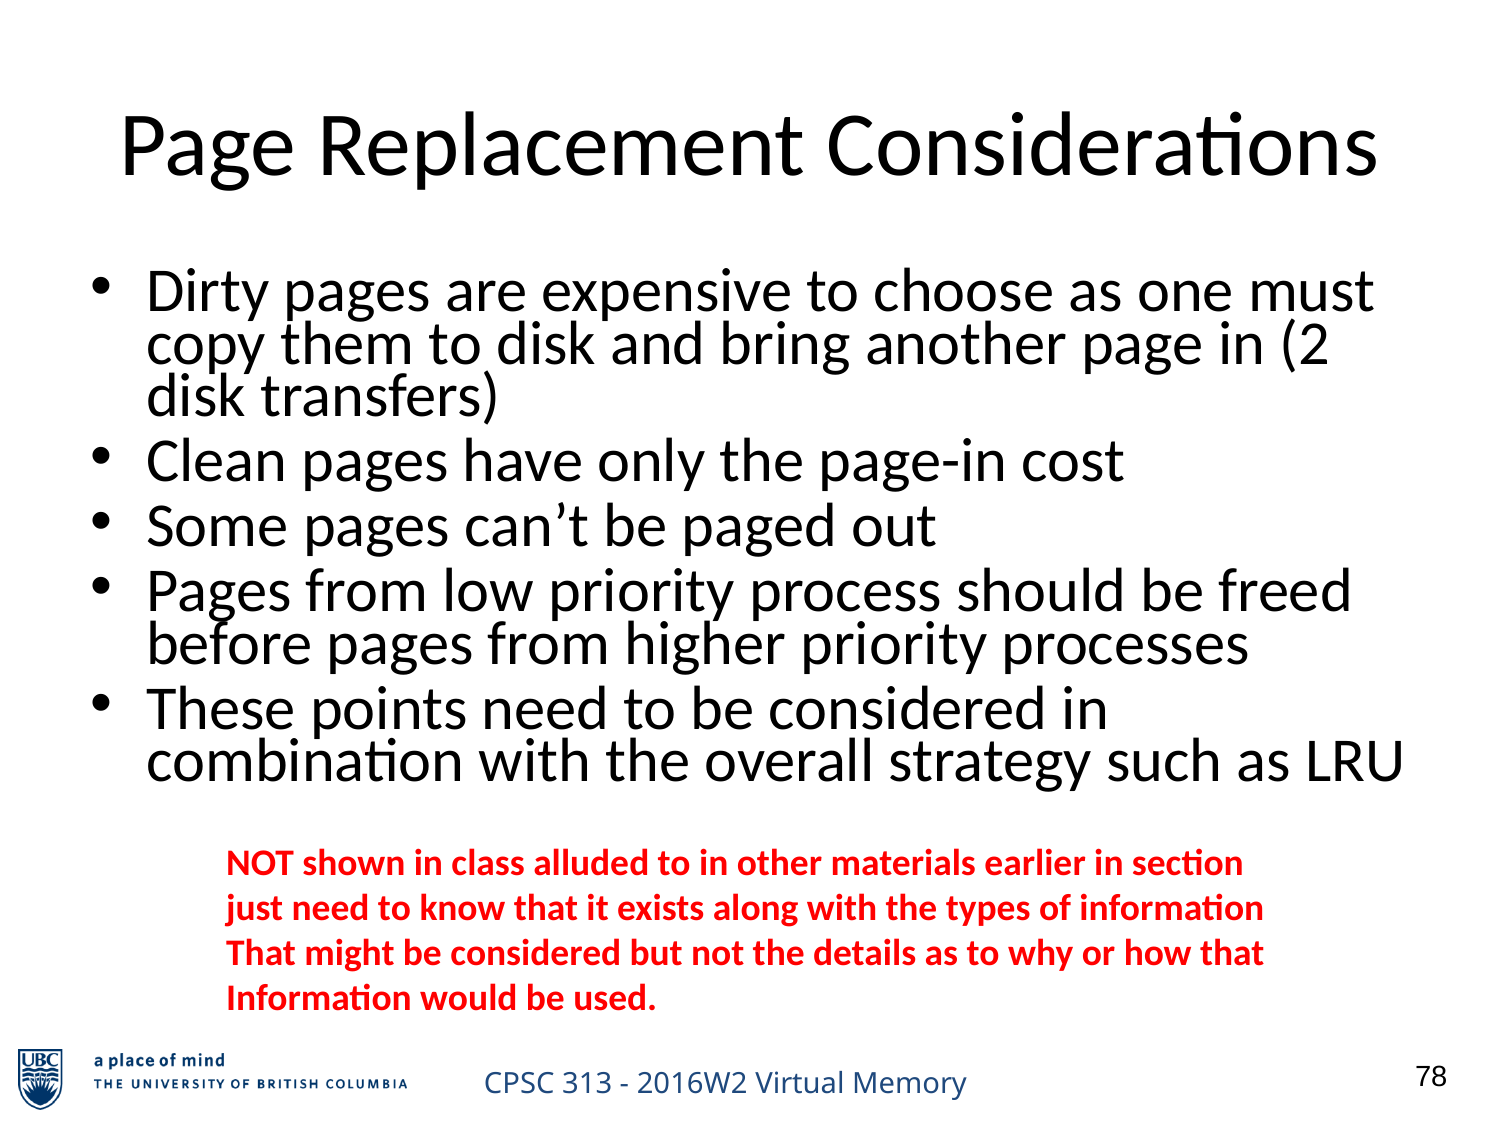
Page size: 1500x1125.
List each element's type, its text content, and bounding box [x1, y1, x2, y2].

text_box 78 [1124, 1049, 1463, 1103]
picture [18, 1049, 407, 1110]
list Dirty pages are expensive to choose as one must copy them to disk and bring another page in (2 disk transfers) Clean pages have only the page-in cost Some pages can’t be paged out Pages from low priority process should be freed before pages from higher priority processes These points need to be considered in combination with the overall strategy such as LRU [75, 262, 1425, 1005]
title Page Replacement Considerations [75, 45, 1425, 233]
text_box NOT shown in class alluded to in other materials earlier in section just need to know that it exists along with the types of information That might be considered but not the details as to why or how that Information would be used. [211, 830, 1290, 1026]
